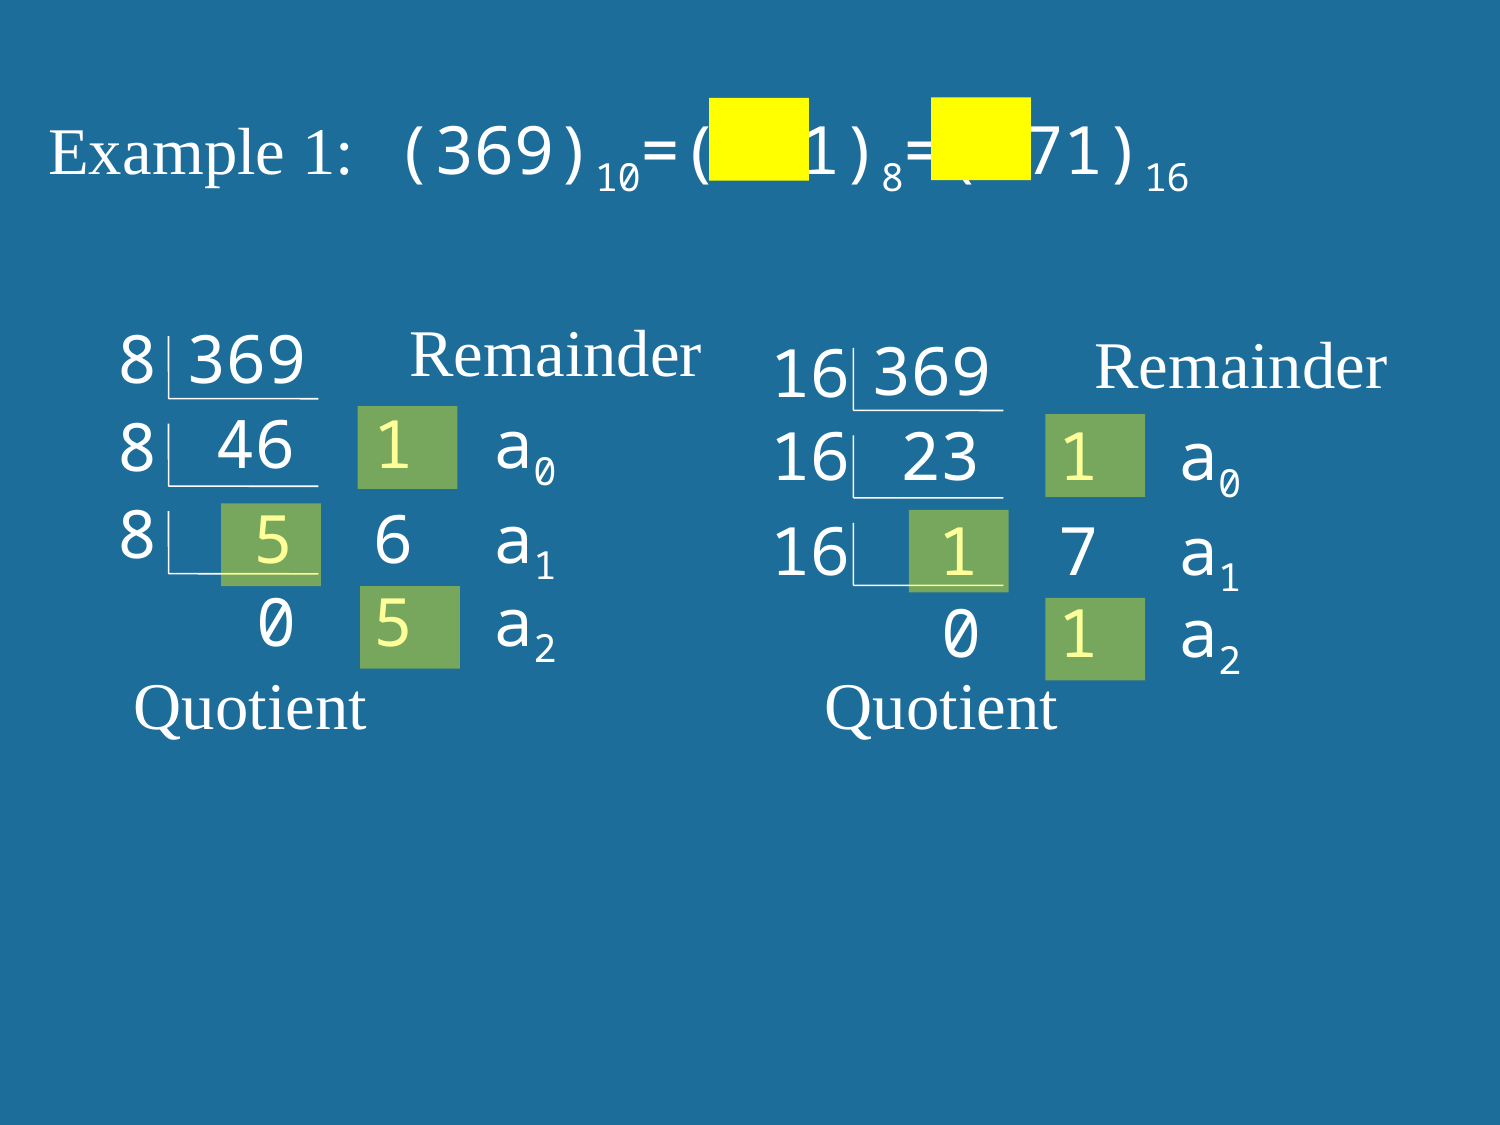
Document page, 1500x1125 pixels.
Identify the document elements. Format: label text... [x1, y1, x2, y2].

text_box Example 1: (369)10=(561)8=(171)16 [33, 100, 1205, 207]
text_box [105, 302, 720, 752]
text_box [761, 314, 1405, 752]
text_box [931, 97, 1031, 181]
text_box [709, 97, 809, 181]
